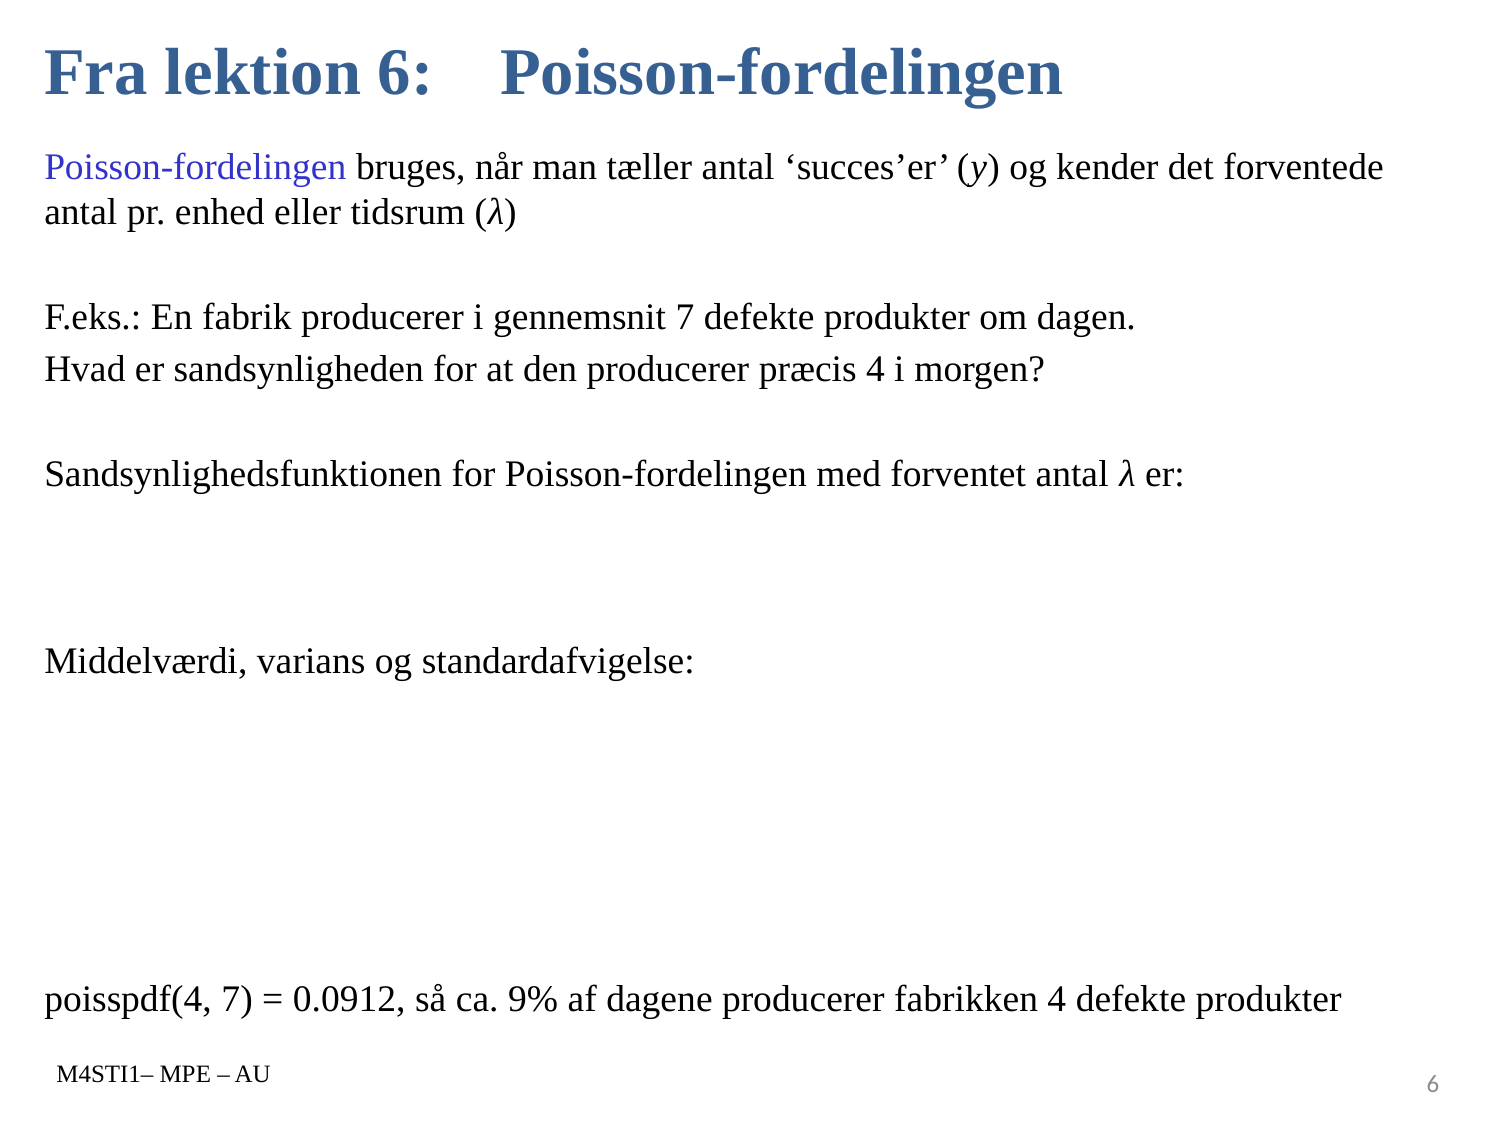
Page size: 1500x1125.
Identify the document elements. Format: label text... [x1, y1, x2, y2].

slide_number 6 [1104, 1058, 1455, 1107]
title Fra lektion 6: Poisson-fordelingen [29, 9, 1500, 126]
slide_number M4STI1– MPE – AU [41, 1042, 392, 1103]
